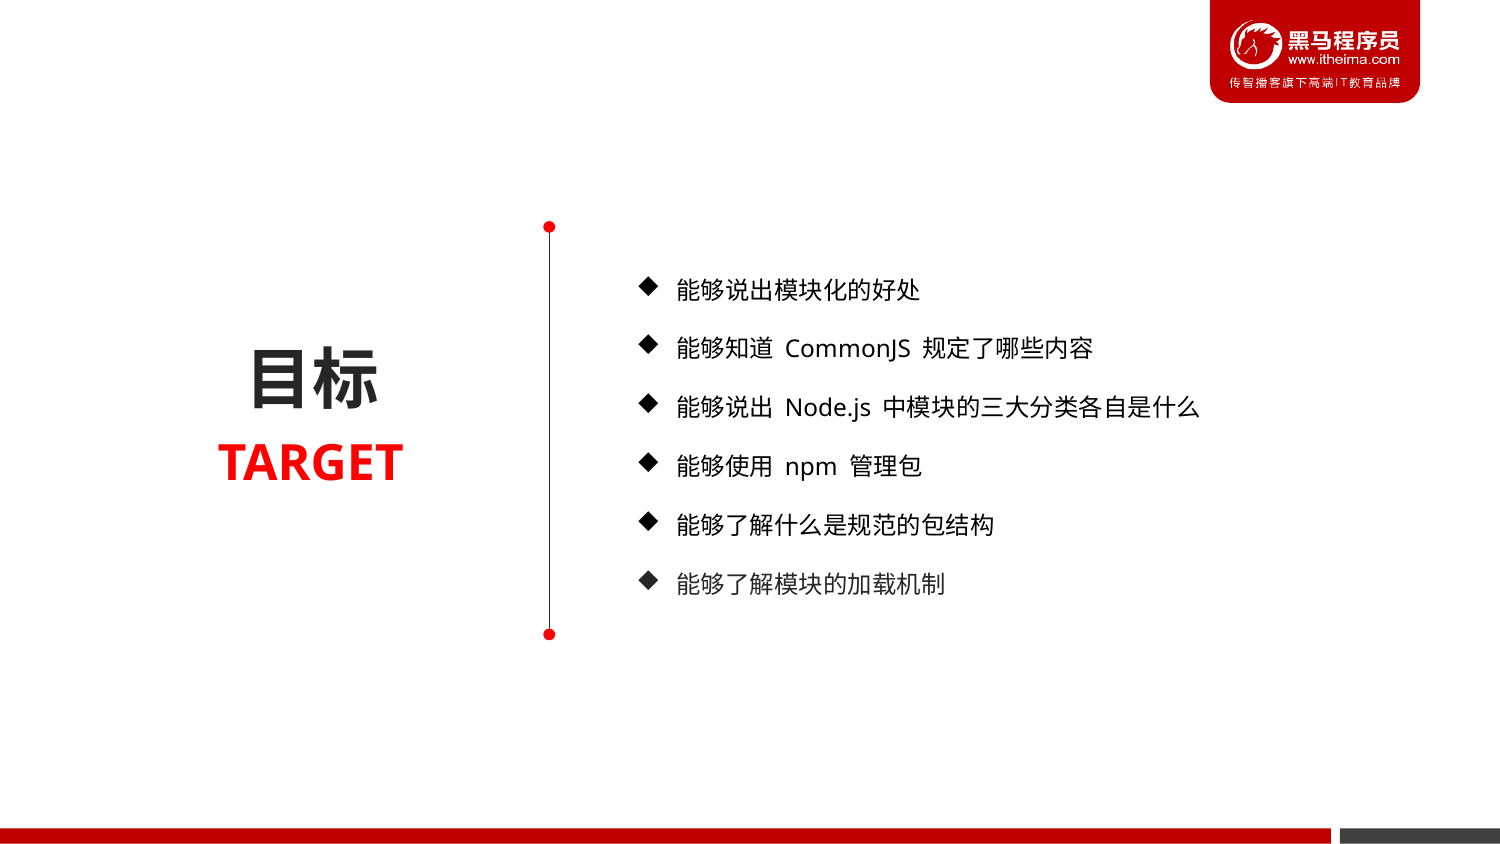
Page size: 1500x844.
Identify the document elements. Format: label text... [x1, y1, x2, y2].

list 能够说出模块化的好处 能够知道 CommonJS 规定了哪些内容 能够说出 Node.js 中模块的三大分类各自是什么 能够使用 npm 管理包 能够了解什么是规范的包结构 能够了解模块的加载机制 [621, 237, 1365, 609]
picture [1211, 11, 1419, 97]
